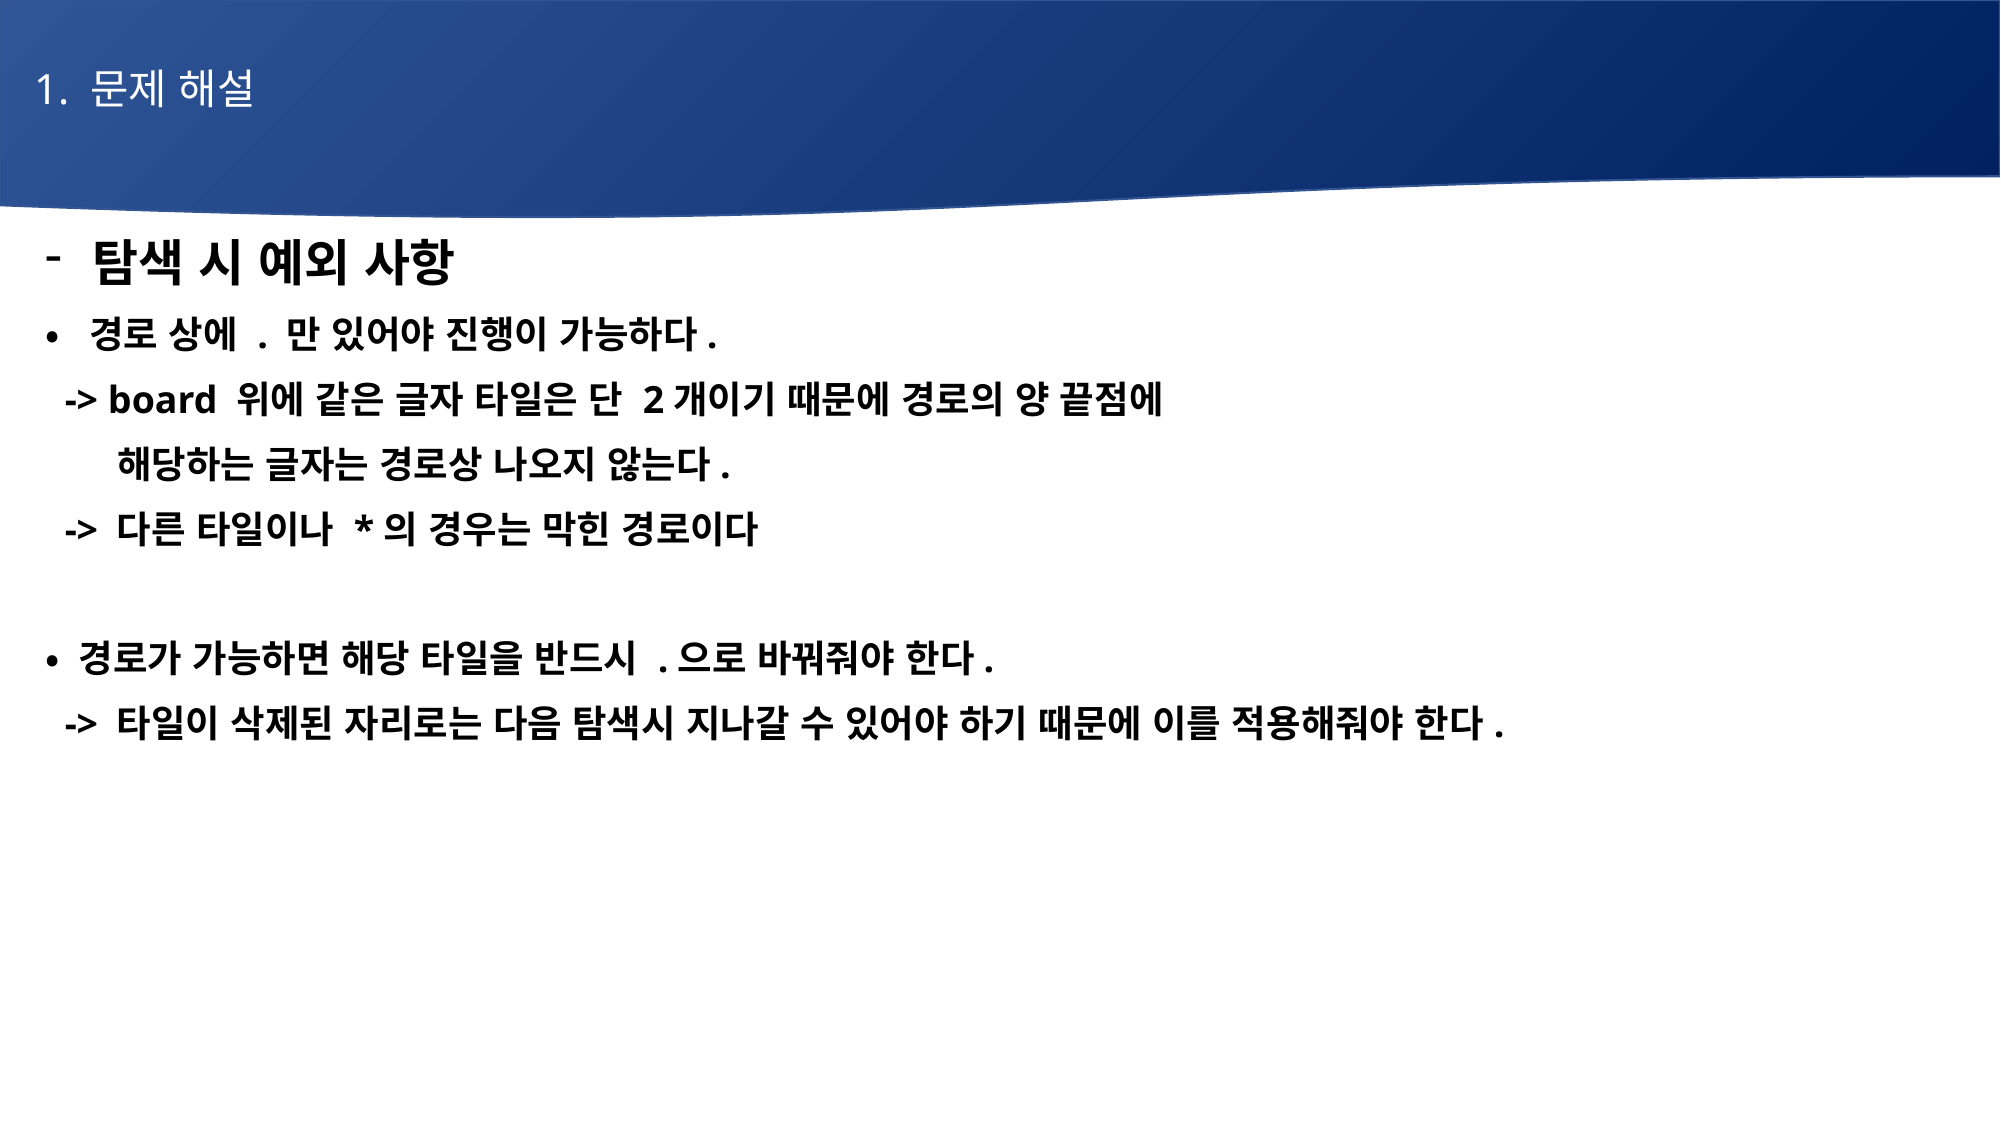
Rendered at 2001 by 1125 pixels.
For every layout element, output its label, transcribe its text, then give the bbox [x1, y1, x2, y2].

text_box 1. 문제 해설 [0, 0, 2000, 219]
text_box 탐색 시 예외 사항 • 경로 상에 . 만 있어야 진행이 가능하다. -> board 위에 같은 글자 타일은 단 2개이기 때문에 경로의 양 끝점에 해당하는 글자는 경로상 나오지 않는다. -> 다른 타일이나 *의 경우는 막힌 경로이다 • 경로가 가능하면 해당 타일을 반드시 .으로 바꿔줘야 한다. -> 타일이 삭제된 자리로는 다음 탐색시 지나갈 수 있어야 하기 때문에 이를 적용해줘야 한다. [30, 219, 1824, 818]
